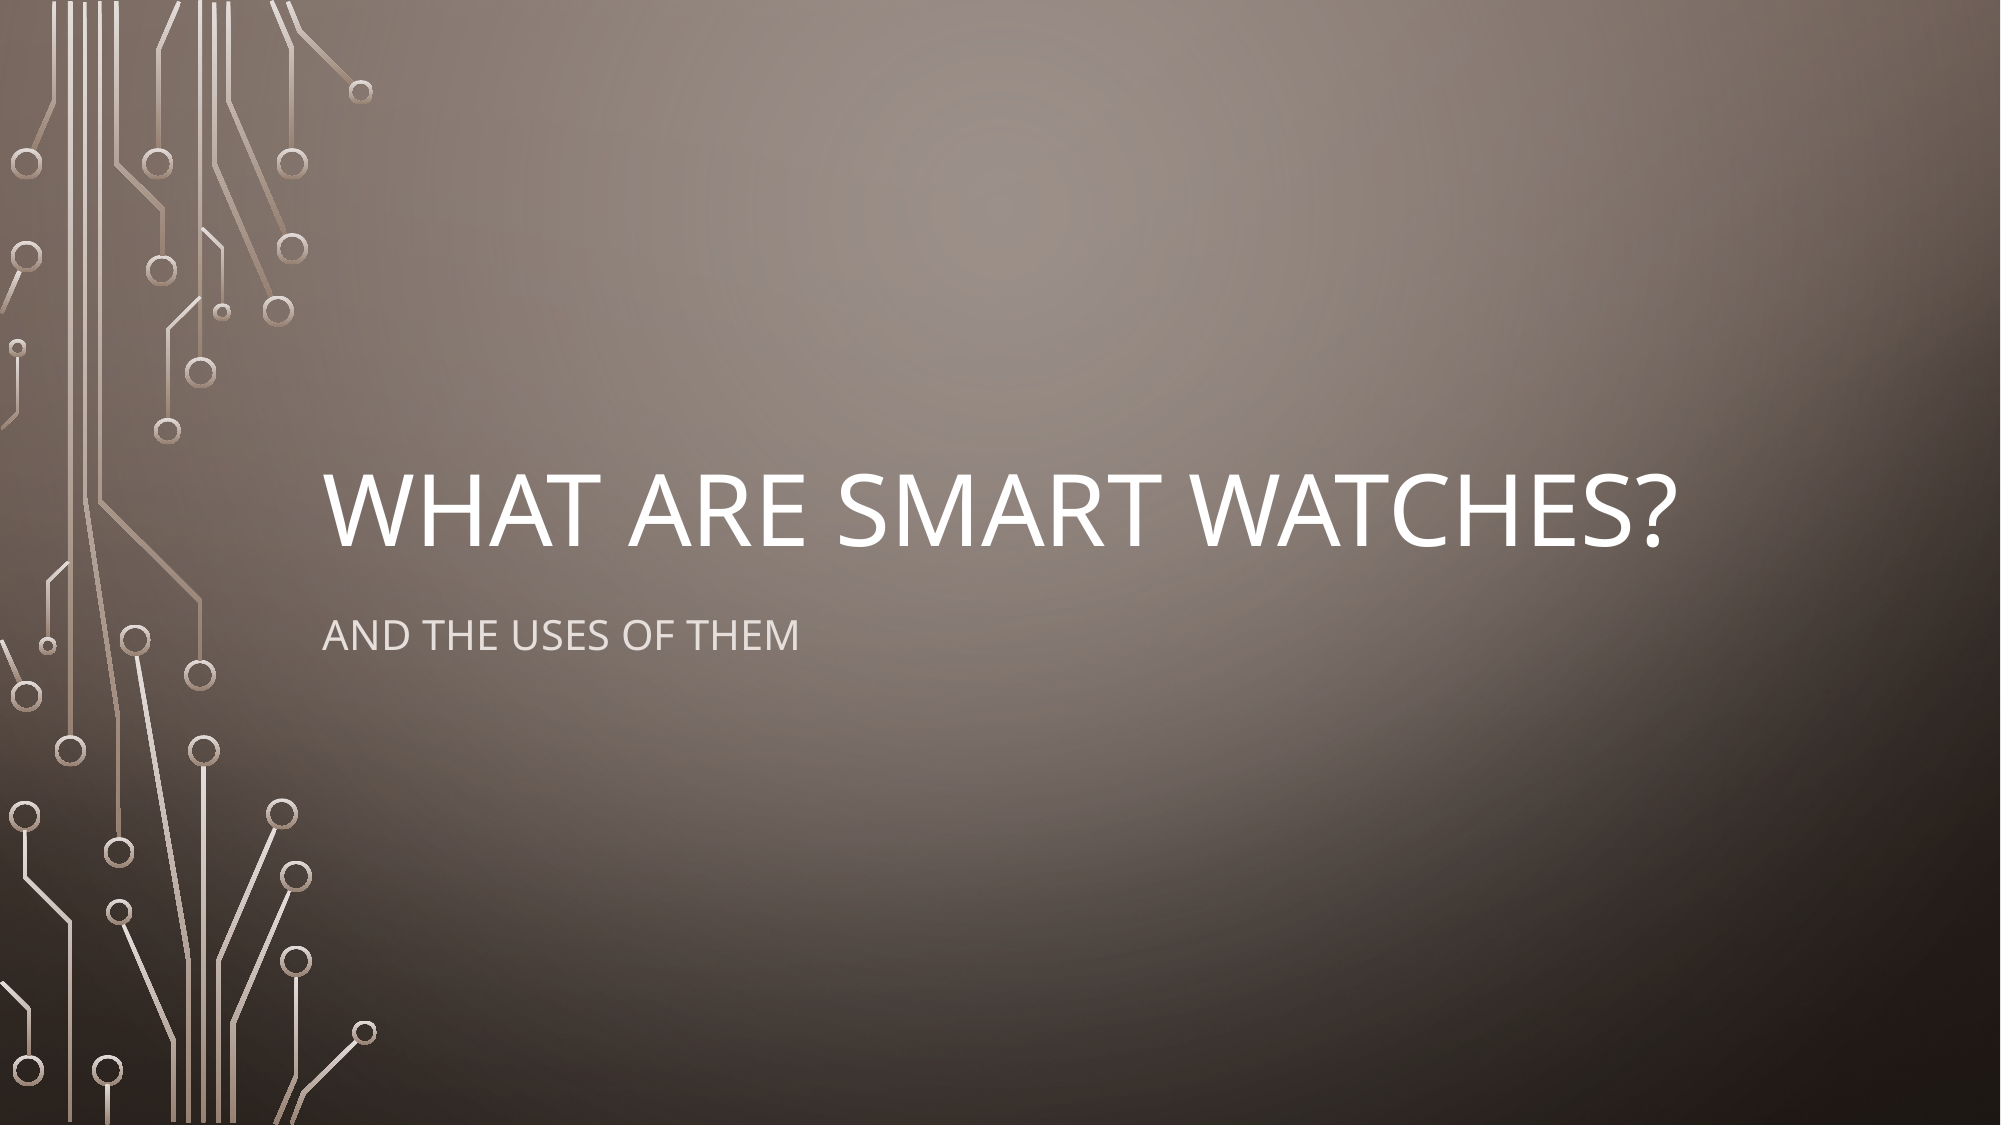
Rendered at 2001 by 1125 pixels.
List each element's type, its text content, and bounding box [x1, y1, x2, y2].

title What are smart watches? [307, 184, 1750, 576]
subtitle And the uses of them [307, 590, 1750, 863]
